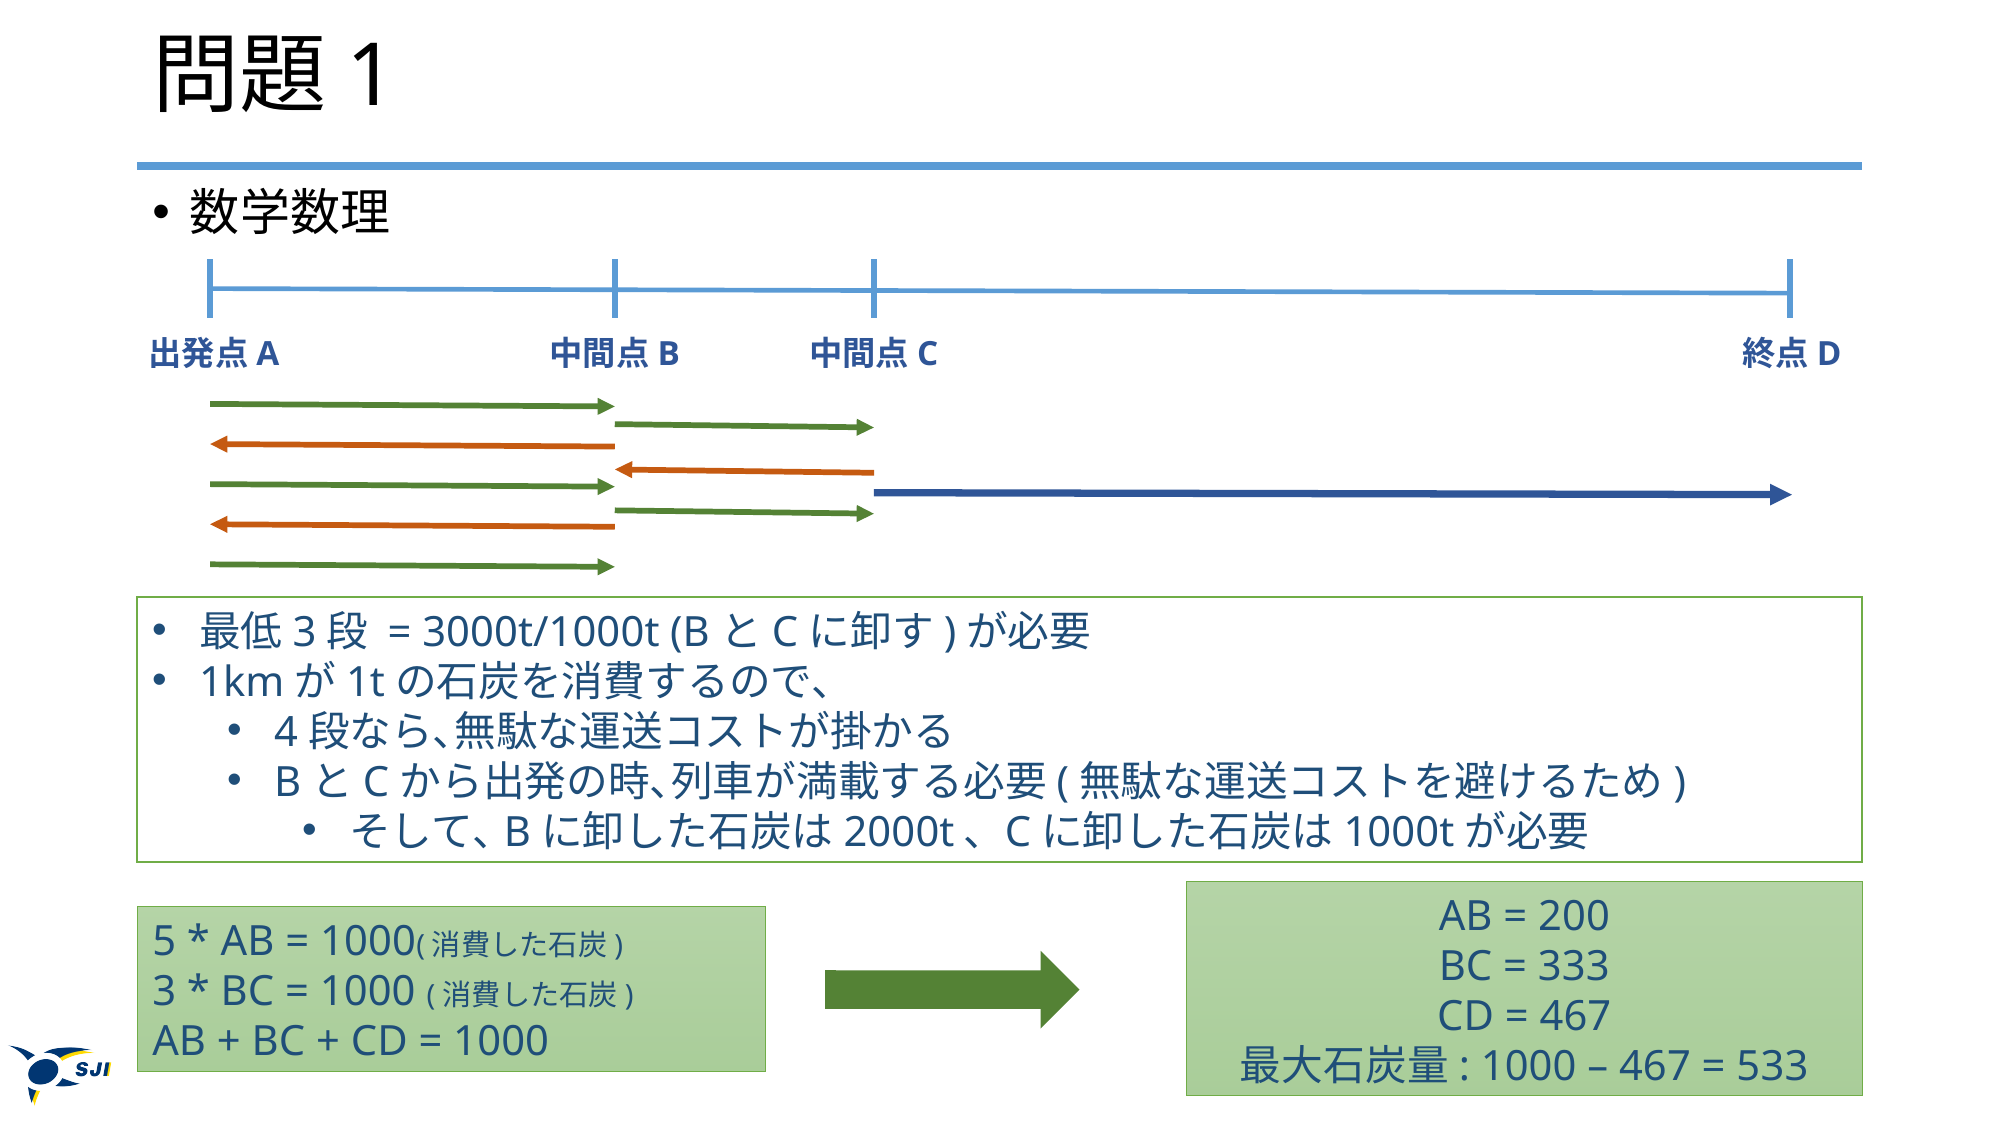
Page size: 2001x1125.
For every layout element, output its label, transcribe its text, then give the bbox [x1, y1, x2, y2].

text_box 5 * AB = 1000(消費した石炭) 3 * BC = 1000 (消費した石炭) AB + BC + CD = 1000 [137, 906, 766, 1072]
text_box 中間点B [535, 324, 695, 380]
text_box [614, 424, 874, 428]
text_box [825, 950, 1080, 1029]
list 数学数理 [137, 180, 1863, 596]
title 問題1 [137, 22, 1863, 133]
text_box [211, 288, 614, 294]
text_box 中間点C [794, 324, 953, 380]
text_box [210, 443, 615, 447]
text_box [874, 288, 1789, 294]
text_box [615, 469, 875, 473]
list 数学数理 [137, 863, 1863, 986]
text_box 終点D [1727, 324, 1857, 380]
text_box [614, 510, 874, 514]
text_box AB = 200 BC = 333 CD = 467 最大石炭量: 1000 – 467 = 533 [1186, 881, 1863, 1096]
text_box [615, 288, 873, 294]
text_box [210, 403, 615, 407]
text_box 最低3段 = 3000t/1000t (BとCに卸す)が必要 1kmが1tの石炭を消費するので､ 4段なら､無駄な運送コストが掛かる BとCから出発の時､列車が満載する必要(無駄な運送コストを避けるため) そして､Bに卸した石炭は2000t､ Cに卸した石炭は1000tが必要 [136, 596, 1863, 863]
text_box 出発点A [133, 324, 295, 380]
picture [4, 1044, 115, 1107]
